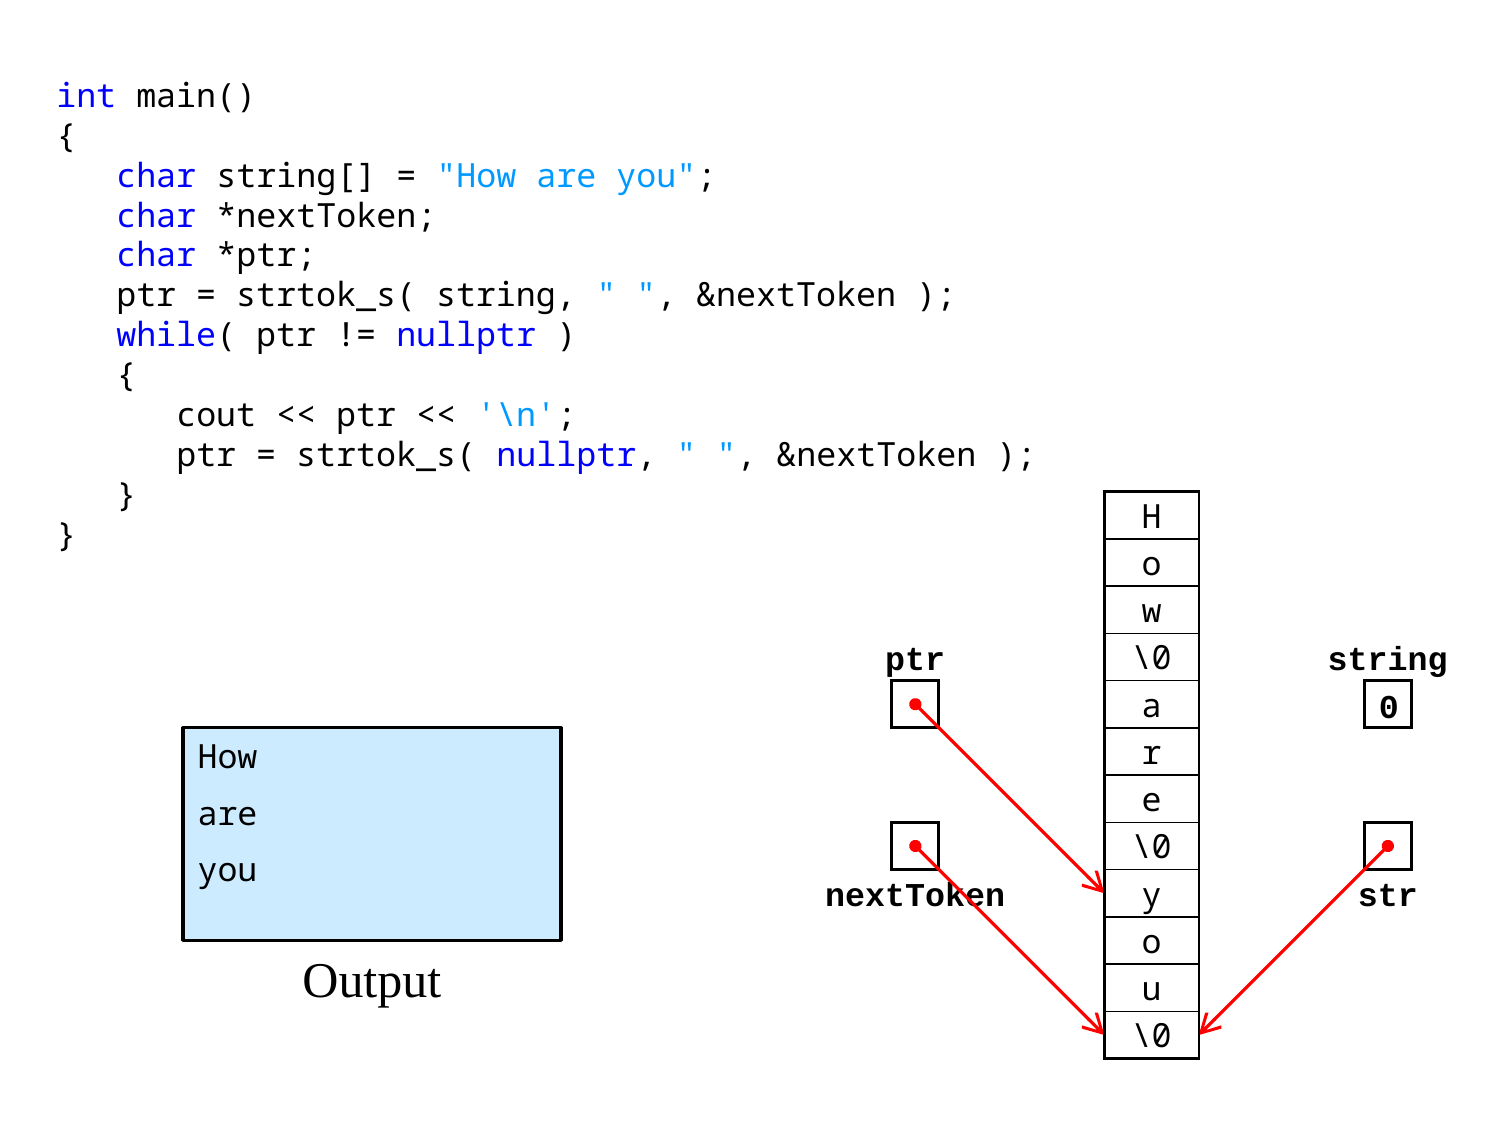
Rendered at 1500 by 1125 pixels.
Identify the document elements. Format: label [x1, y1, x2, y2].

text_box [797, 633, 1105, 1036]
table_cell [1106, 587, 1198, 633]
table_cell [1106, 681, 1198, 727]
table_cell [1106, 918, 1198, 963]
table_cell [1106, 823, 1198, 869]
text_box [1198, 822, 1436, 1036]
table_cell [1106, 776, 1198, 822]
table_cell [1106, 729, 1198, 774]
table_cell [1106, 1012, 1198, 1057]
table_cell [1106, 540, 1198, 585]
table_cell [1106, 634, 1198, 680]
list [41, 66, 1058, 563]
table_cell [1106, 870, 1198, 916]
table_header [1106, 493, 1198, 538]
table_cell [1106, 965, 1198, 1011]
text_box [183, 727, 561, 1012]
text_box [1316, 633, 1459, 728]
